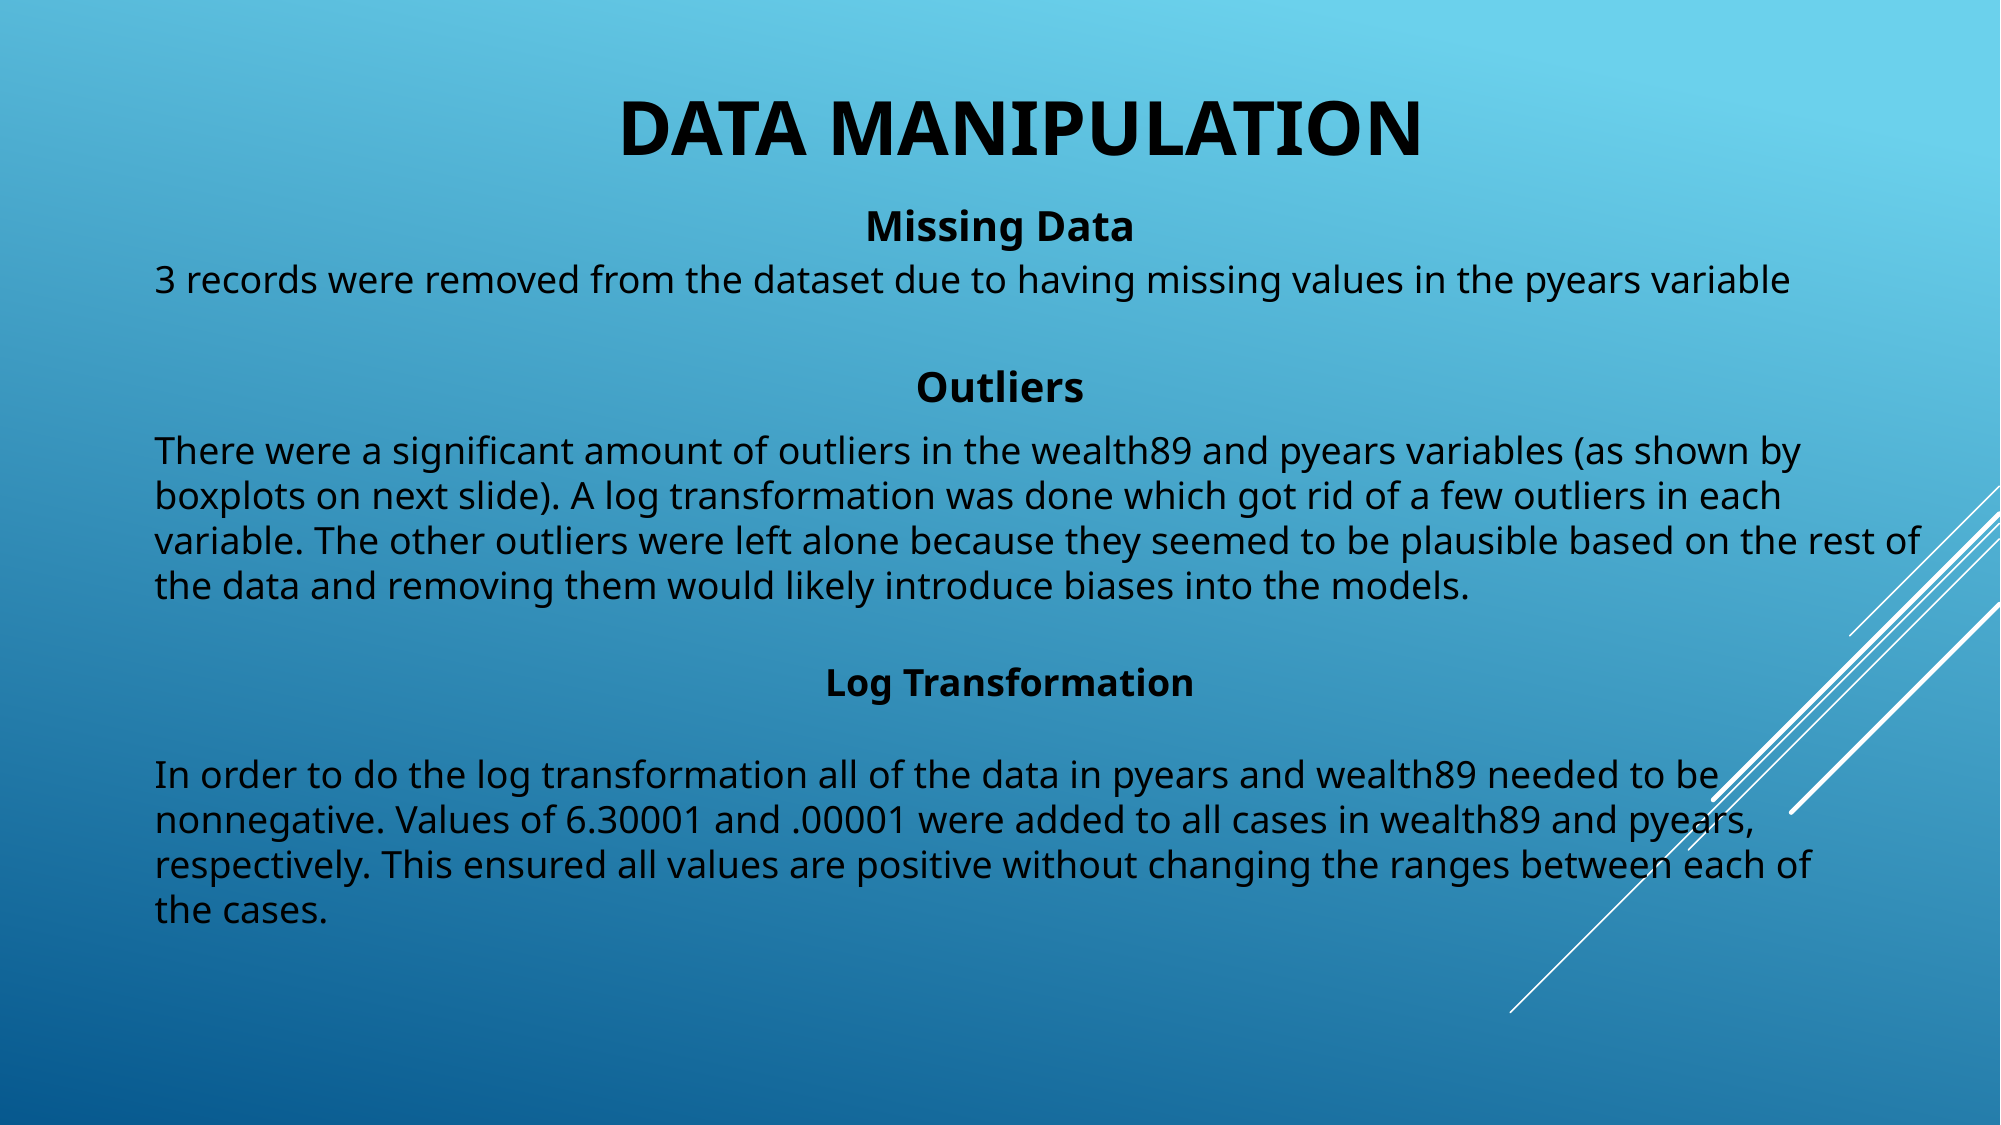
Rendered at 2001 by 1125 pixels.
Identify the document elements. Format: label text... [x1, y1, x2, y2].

list Missing Data [300, 172, 1700, 248]
text_box There were a significant amount of outliers in the wealth89 and pyears variables (as shown by boxplots on next slide). A log transformation was done which got rid of a few outliers in each variable. The other outliers were left alone because they seemed to be plausible based on the rest of the data and removing them would likely introduce biases into the models. [139, 419, 1940, 614]
text_box 3 records were removed from the dataset due to having missing values in the pyears variable [139, 248, 2000, 309]
text_box Log Transformation [168, 651, 1852, 712]
title Data Manipulation [321, 1, 1722, 248]
text_box In order to do the log transformation all of the data in pyears and wealth89 needed to be nonnegative. Values of 6.30001 and .00001 were added to all cases in wealth89 and pyears, respectively. This ensured all values are positive without changing the ranges between each of the cases. [139, 743, 1850, 939]
text_box Outliers [168, 353, 1832, 419]
